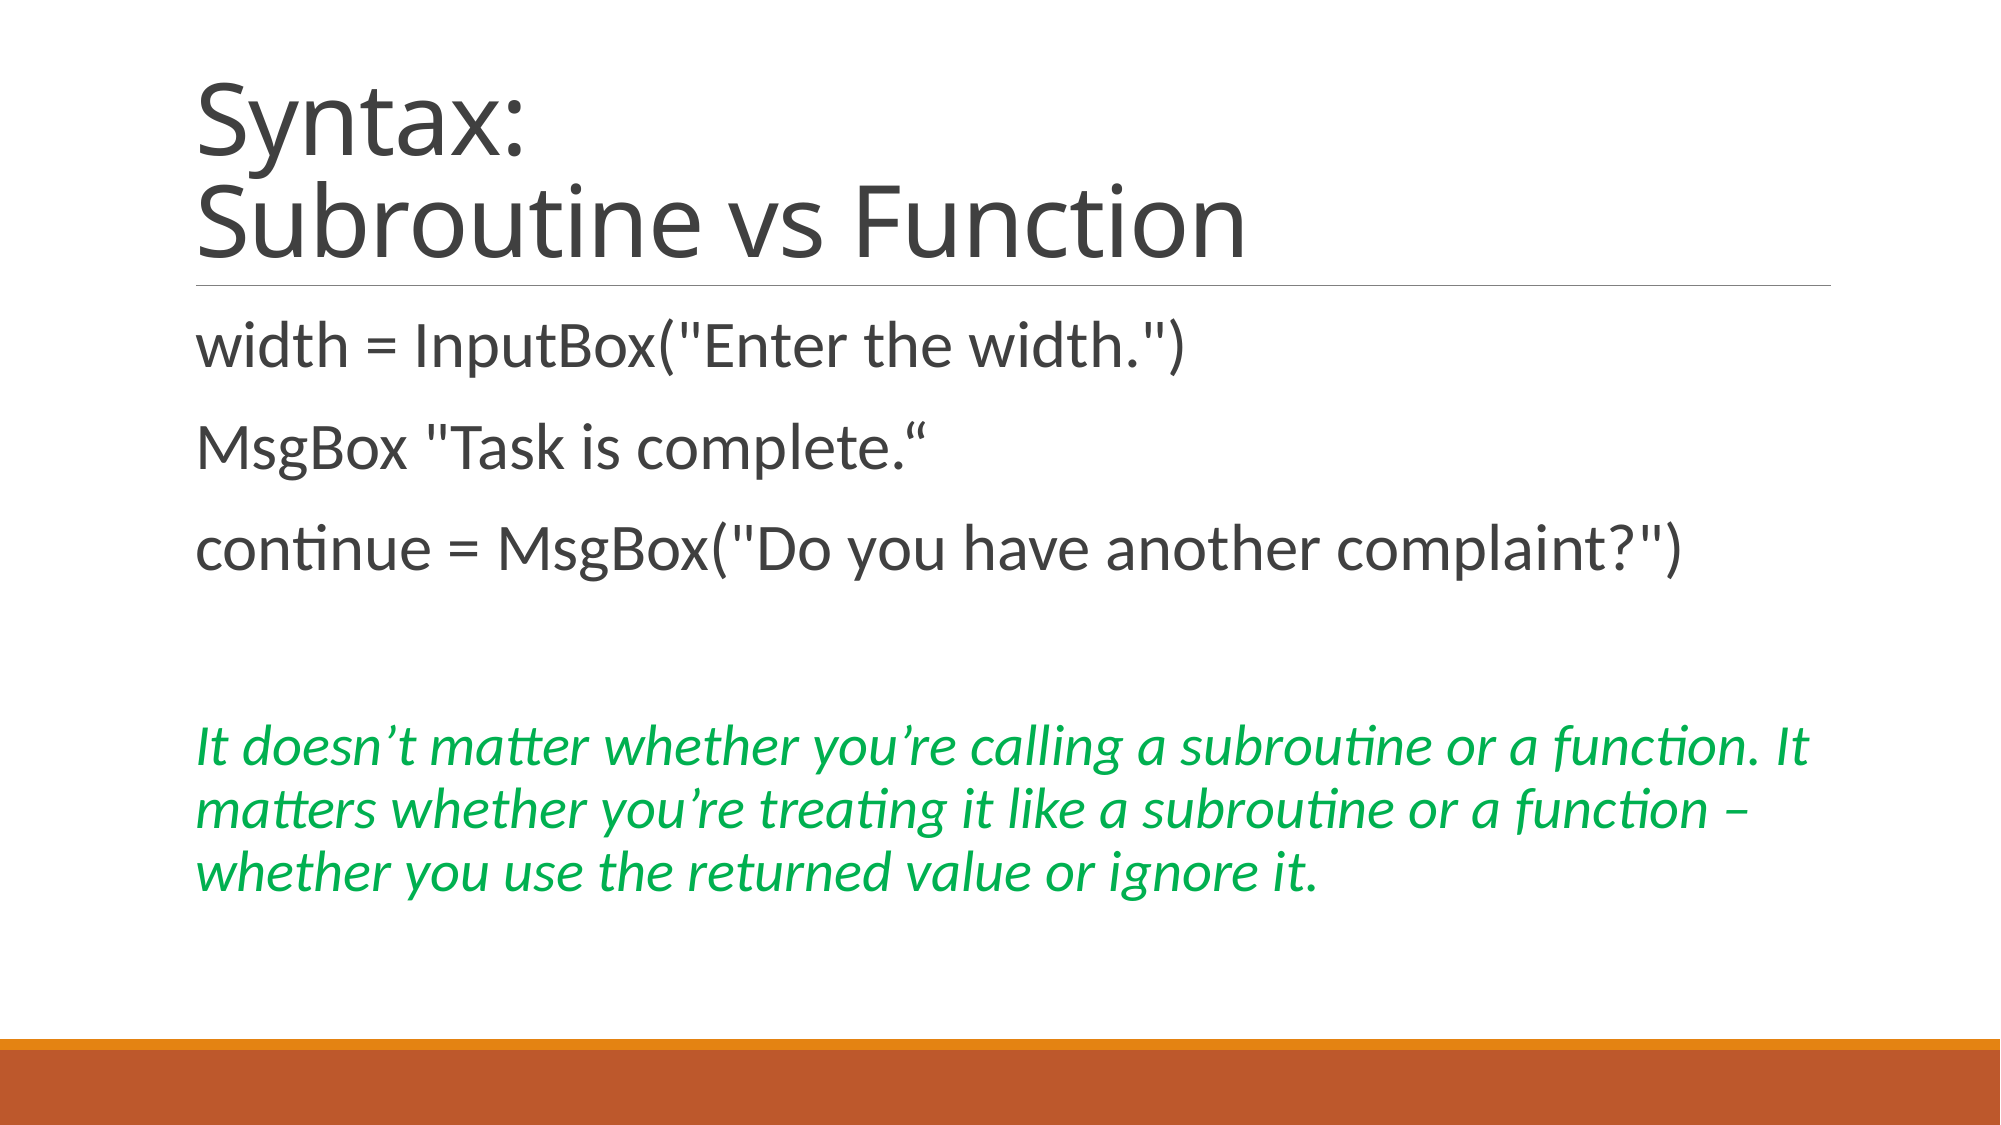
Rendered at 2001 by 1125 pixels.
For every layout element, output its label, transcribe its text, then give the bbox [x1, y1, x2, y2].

title Syntax: Subroutine vs Function [180, 47, 1830, 285]
list width = InputBox("Enter the width.") MsgBox "Task is complete.“ continue = MsgBox("Do you have another complaint?") It doesn’t matter whether you’re calling a subroutine or a function. It matters whether you’re treating it like a subroutine or a function – whether you use the returned value or ignore it. [180, 302, 1830, 963]
